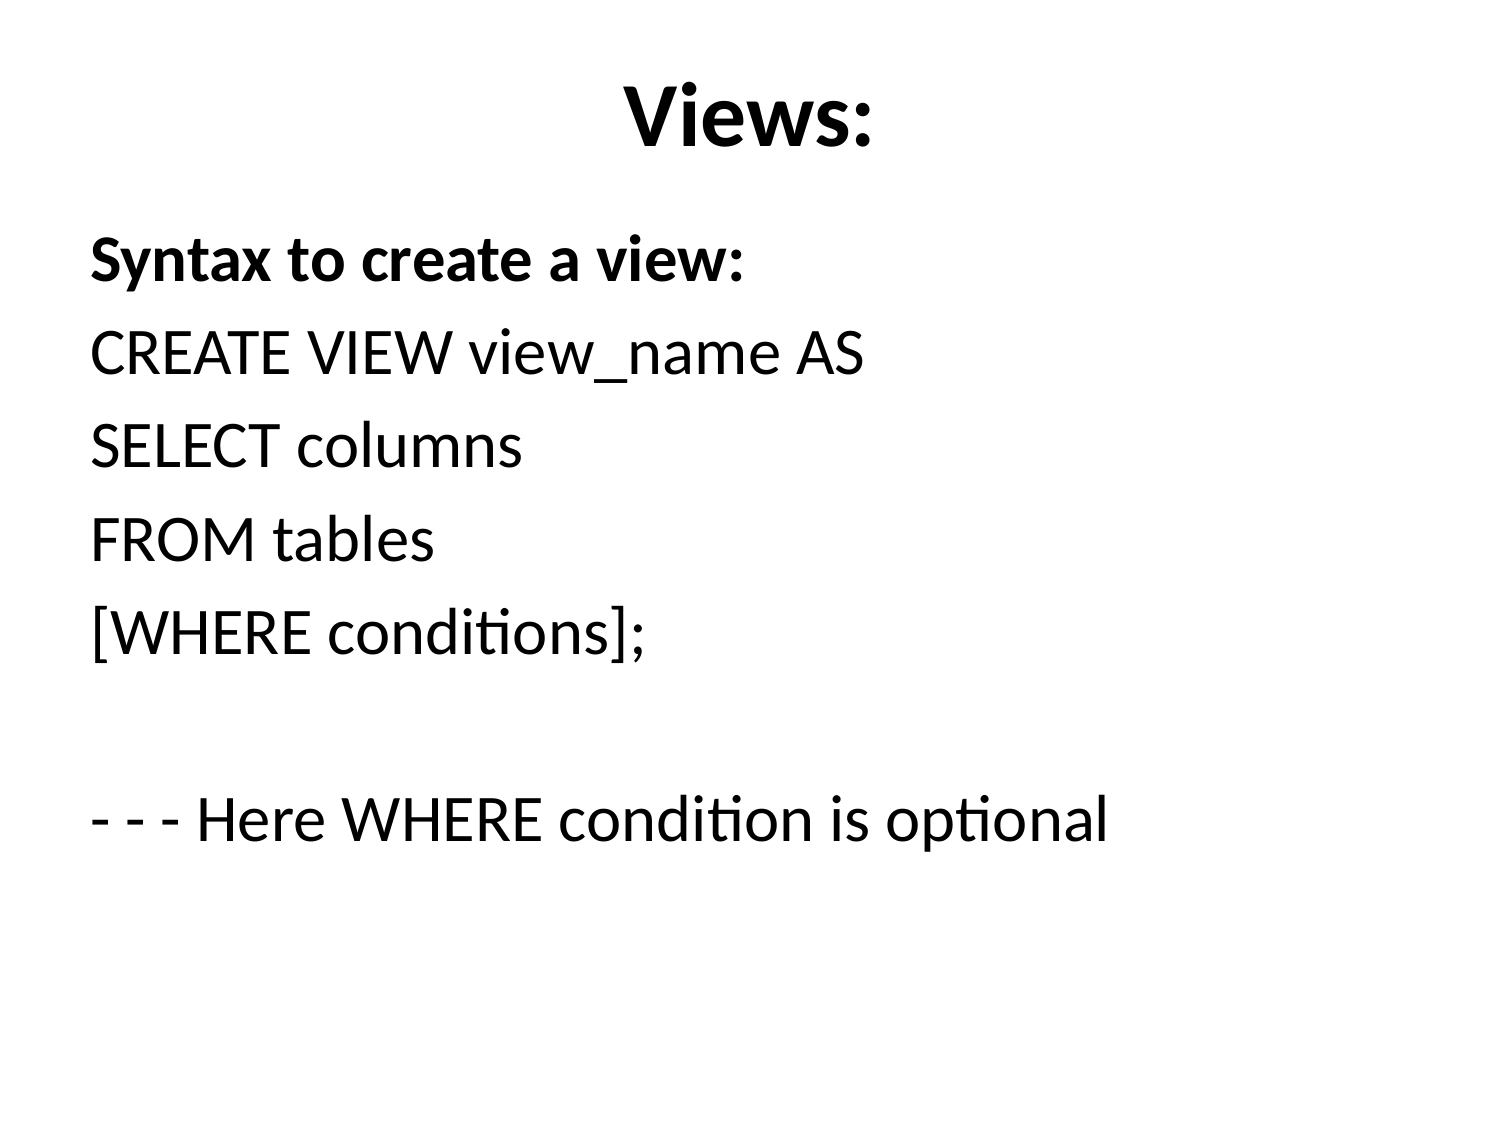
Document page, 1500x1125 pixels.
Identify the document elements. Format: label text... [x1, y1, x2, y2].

title Views: [75, 45, 1425, 176]
list Syntax to create a view: CREATE VIEW view_name AS SELECT columns FROM tables [WHERE conditions]; - - - Here WHERE condition is optional [75, 207, 1425, 1053]
